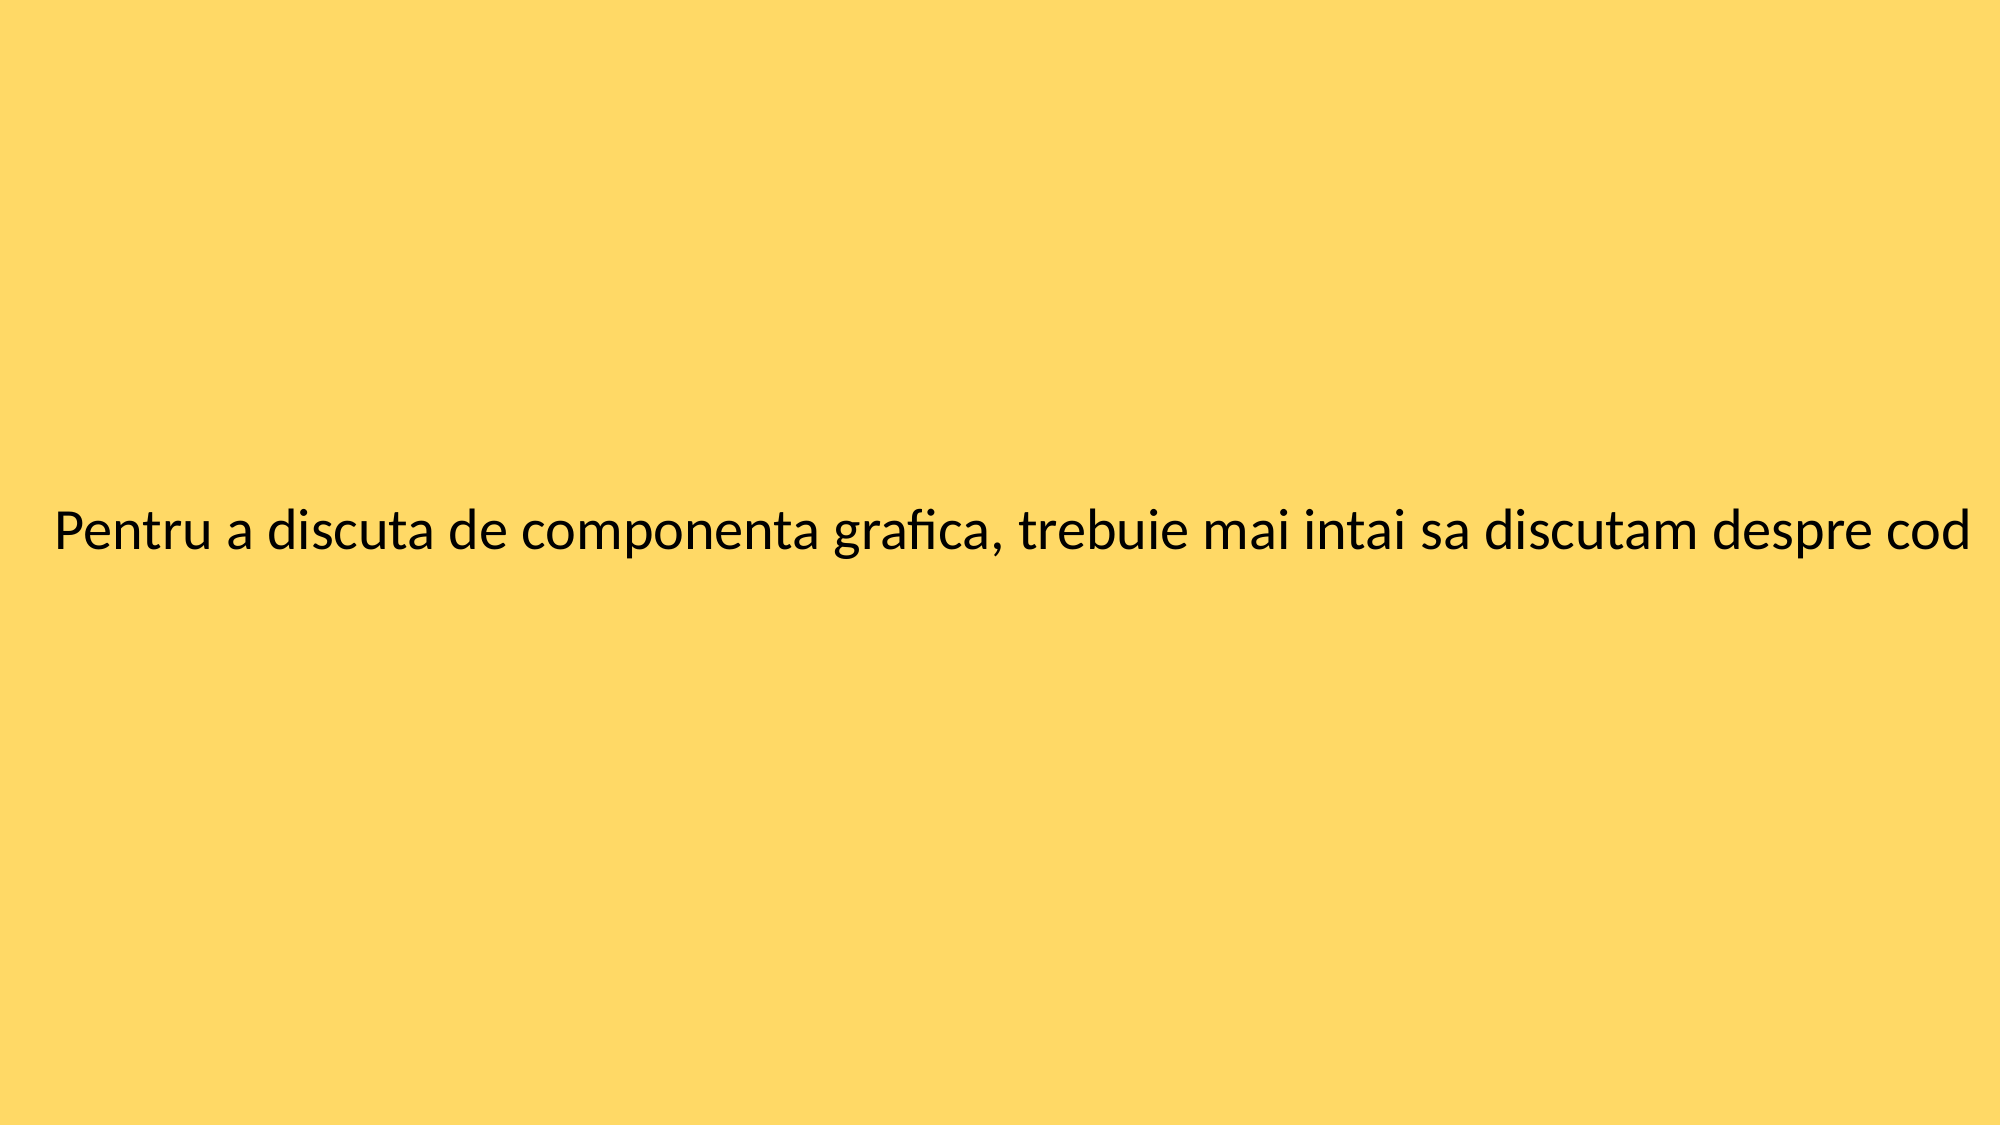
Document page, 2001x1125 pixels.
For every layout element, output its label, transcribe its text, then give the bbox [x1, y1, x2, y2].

text_box Pentru a discuta de componenta grafica, trebuie mai intai sa discutam despre cod [39, 484, 1989, 639]
